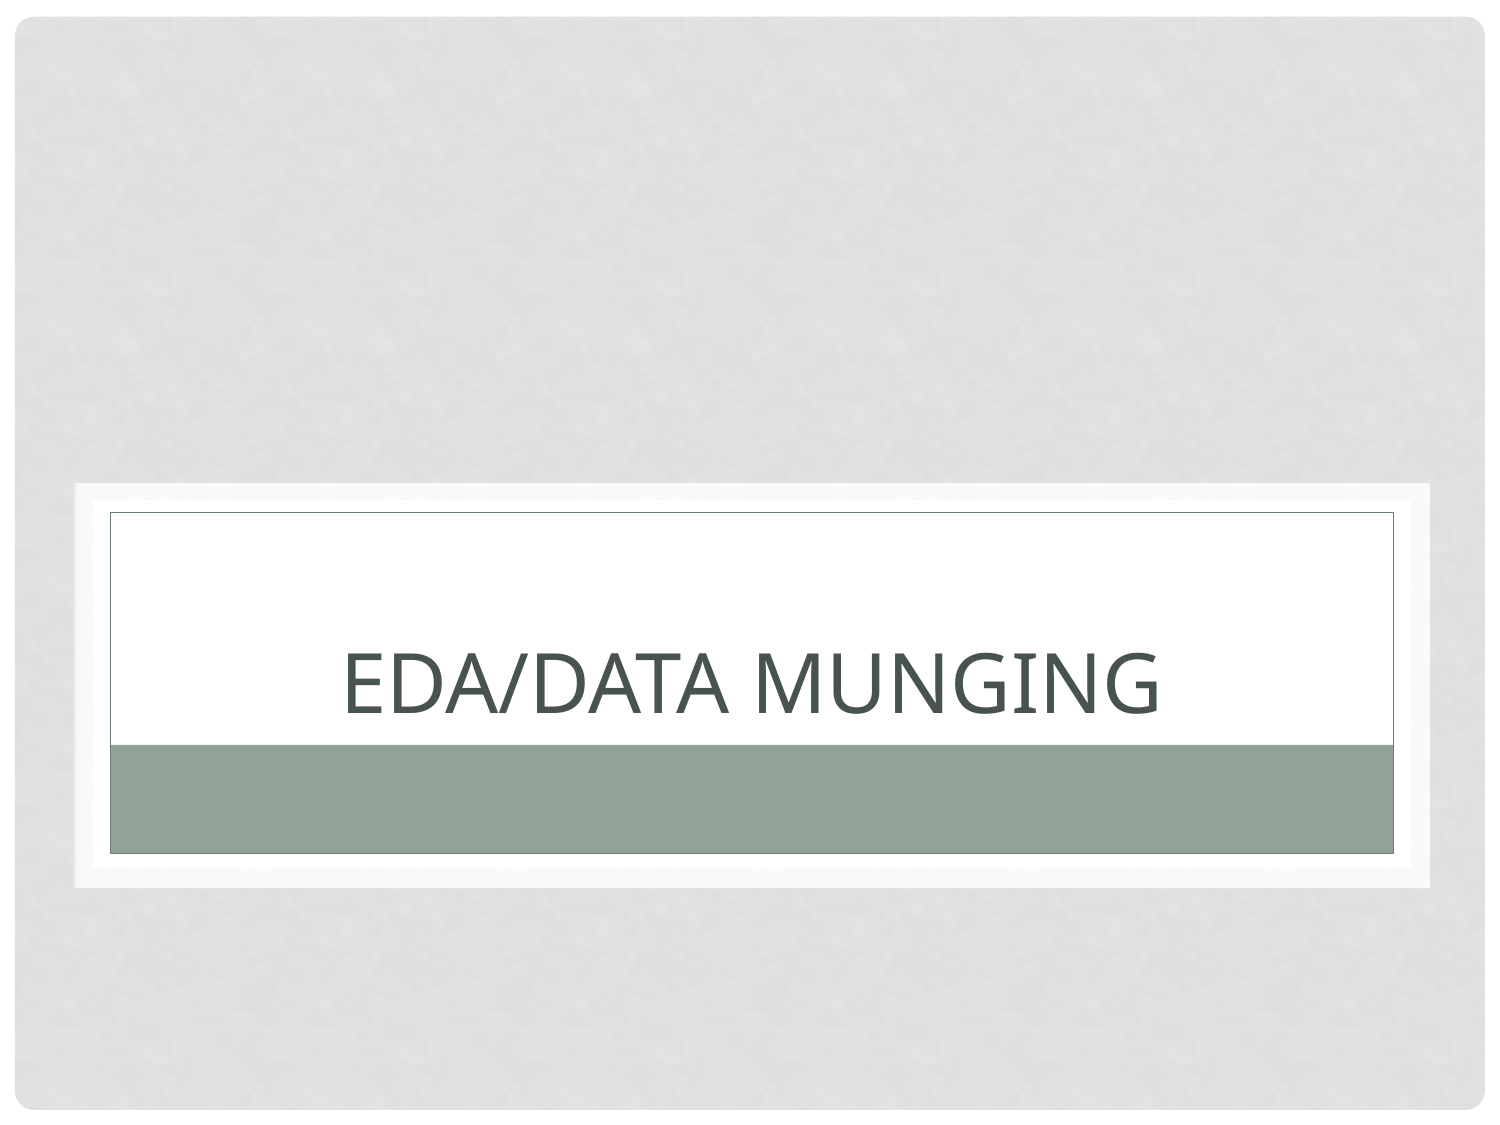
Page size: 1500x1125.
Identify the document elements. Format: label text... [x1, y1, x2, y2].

title EDA/Data Munging [120, 525, 1384, 738]
